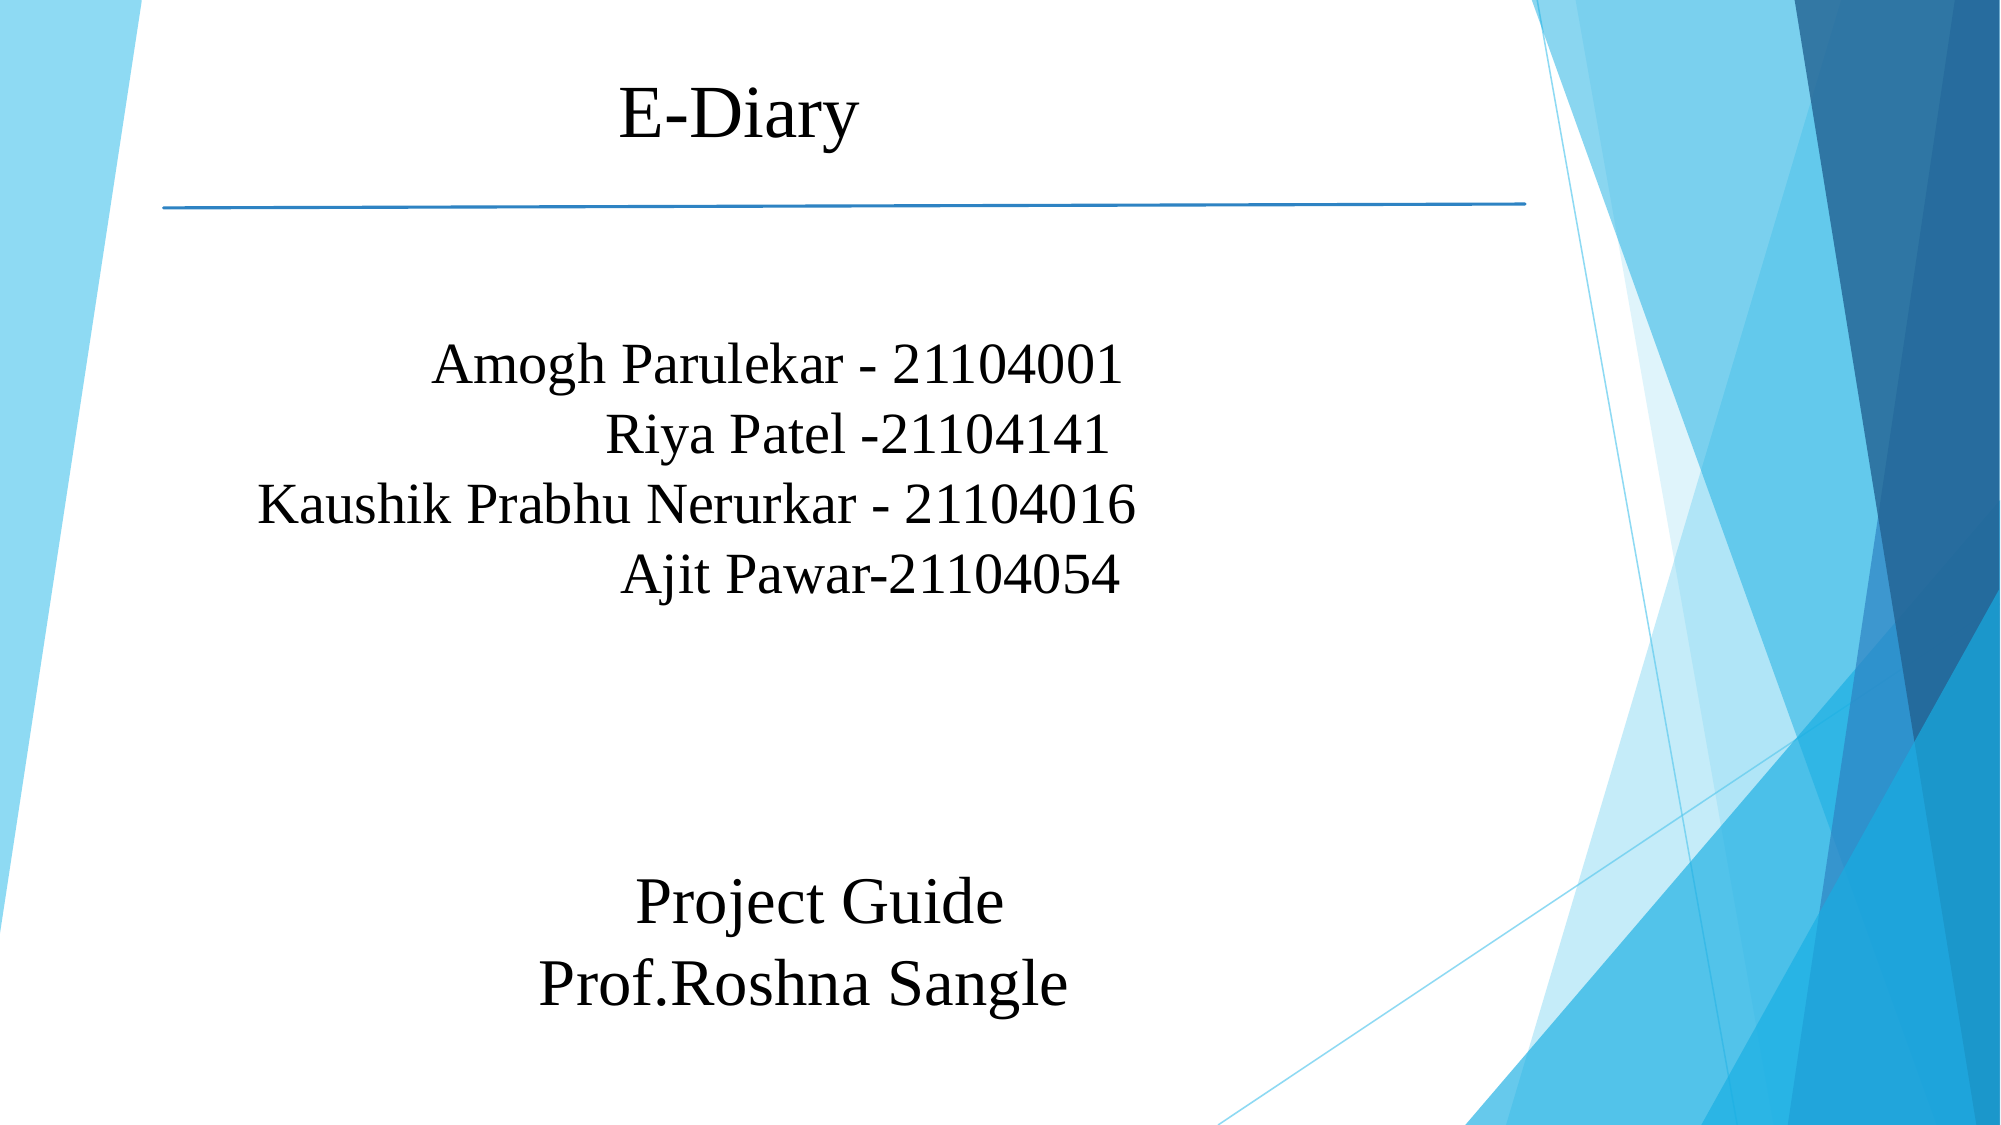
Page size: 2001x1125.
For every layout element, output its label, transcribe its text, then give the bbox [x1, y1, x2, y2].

text_box Project Guide Prof.Roshna Sangle [289, 840, 1390, 1026]
text_box Amogh Parulekar - 21104001 Riya Patel -21104141 Kaushik Prabhu Nerurkar - 21104016 Ajit Pawar-21104054 [140, 318, 1460, 613]
subtitle E-Diary [140, 54, 1340, 160]
